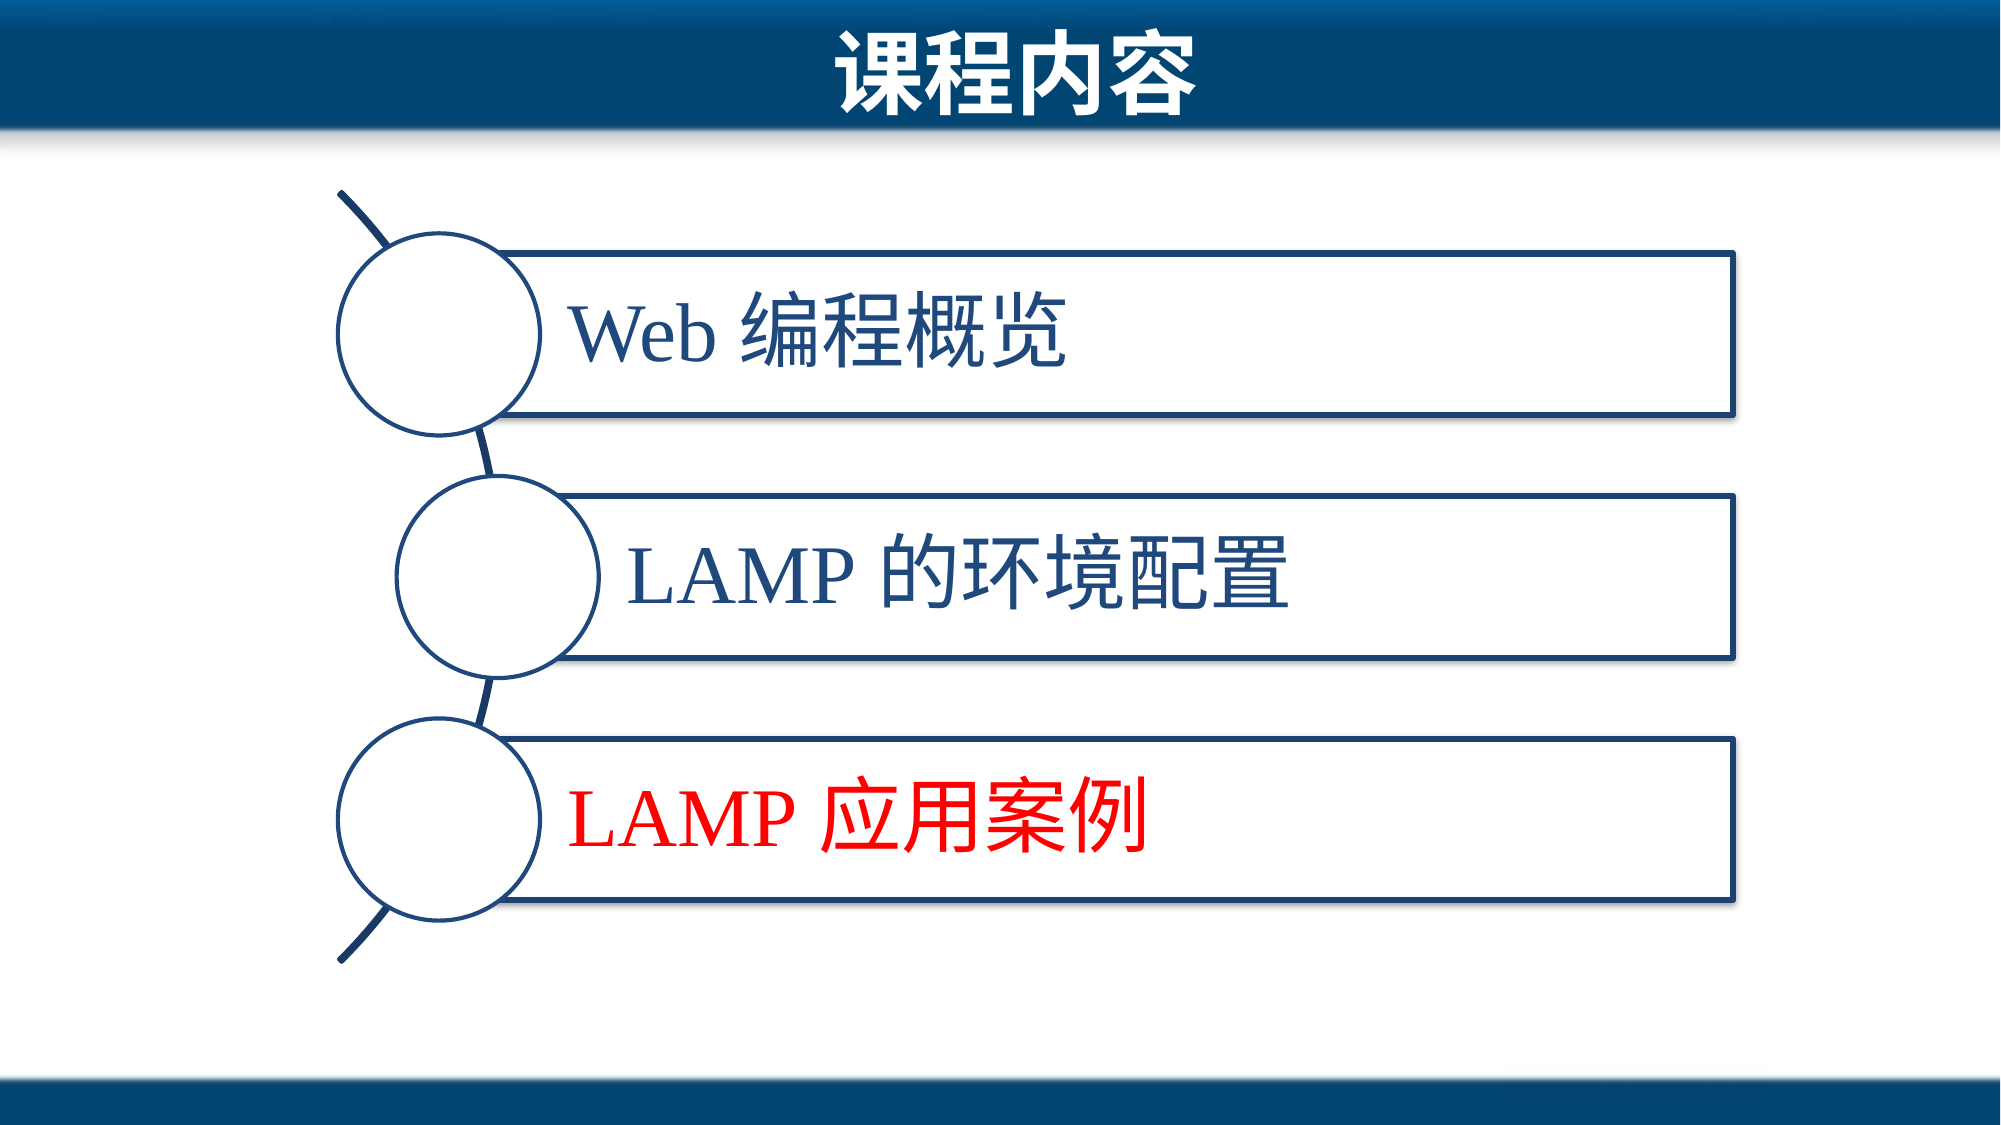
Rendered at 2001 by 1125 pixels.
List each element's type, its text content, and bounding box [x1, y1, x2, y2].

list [326, 172, 1745, 982]
title 课程内容 [86, 19, 1945, 124]
picture [0, 0, 2001, 1125]
